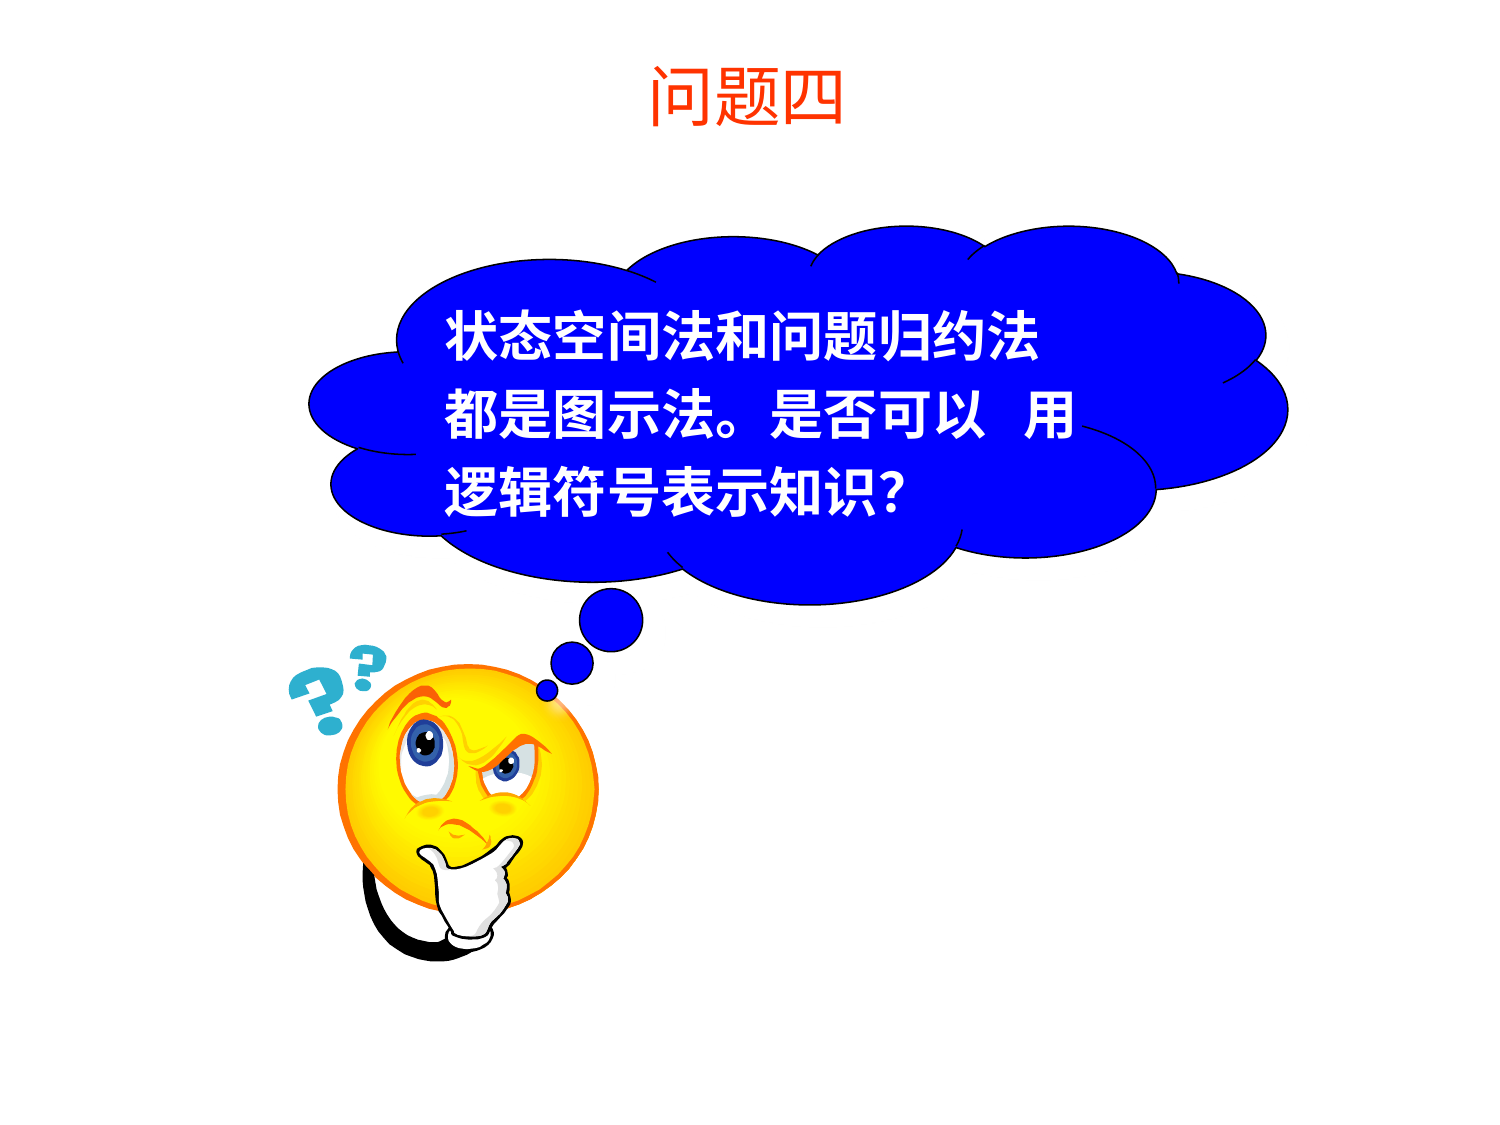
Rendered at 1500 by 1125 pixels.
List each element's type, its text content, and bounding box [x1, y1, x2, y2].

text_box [287, 224, 1288, 963]
title 问题四 [124, 37, 1371, 153]
